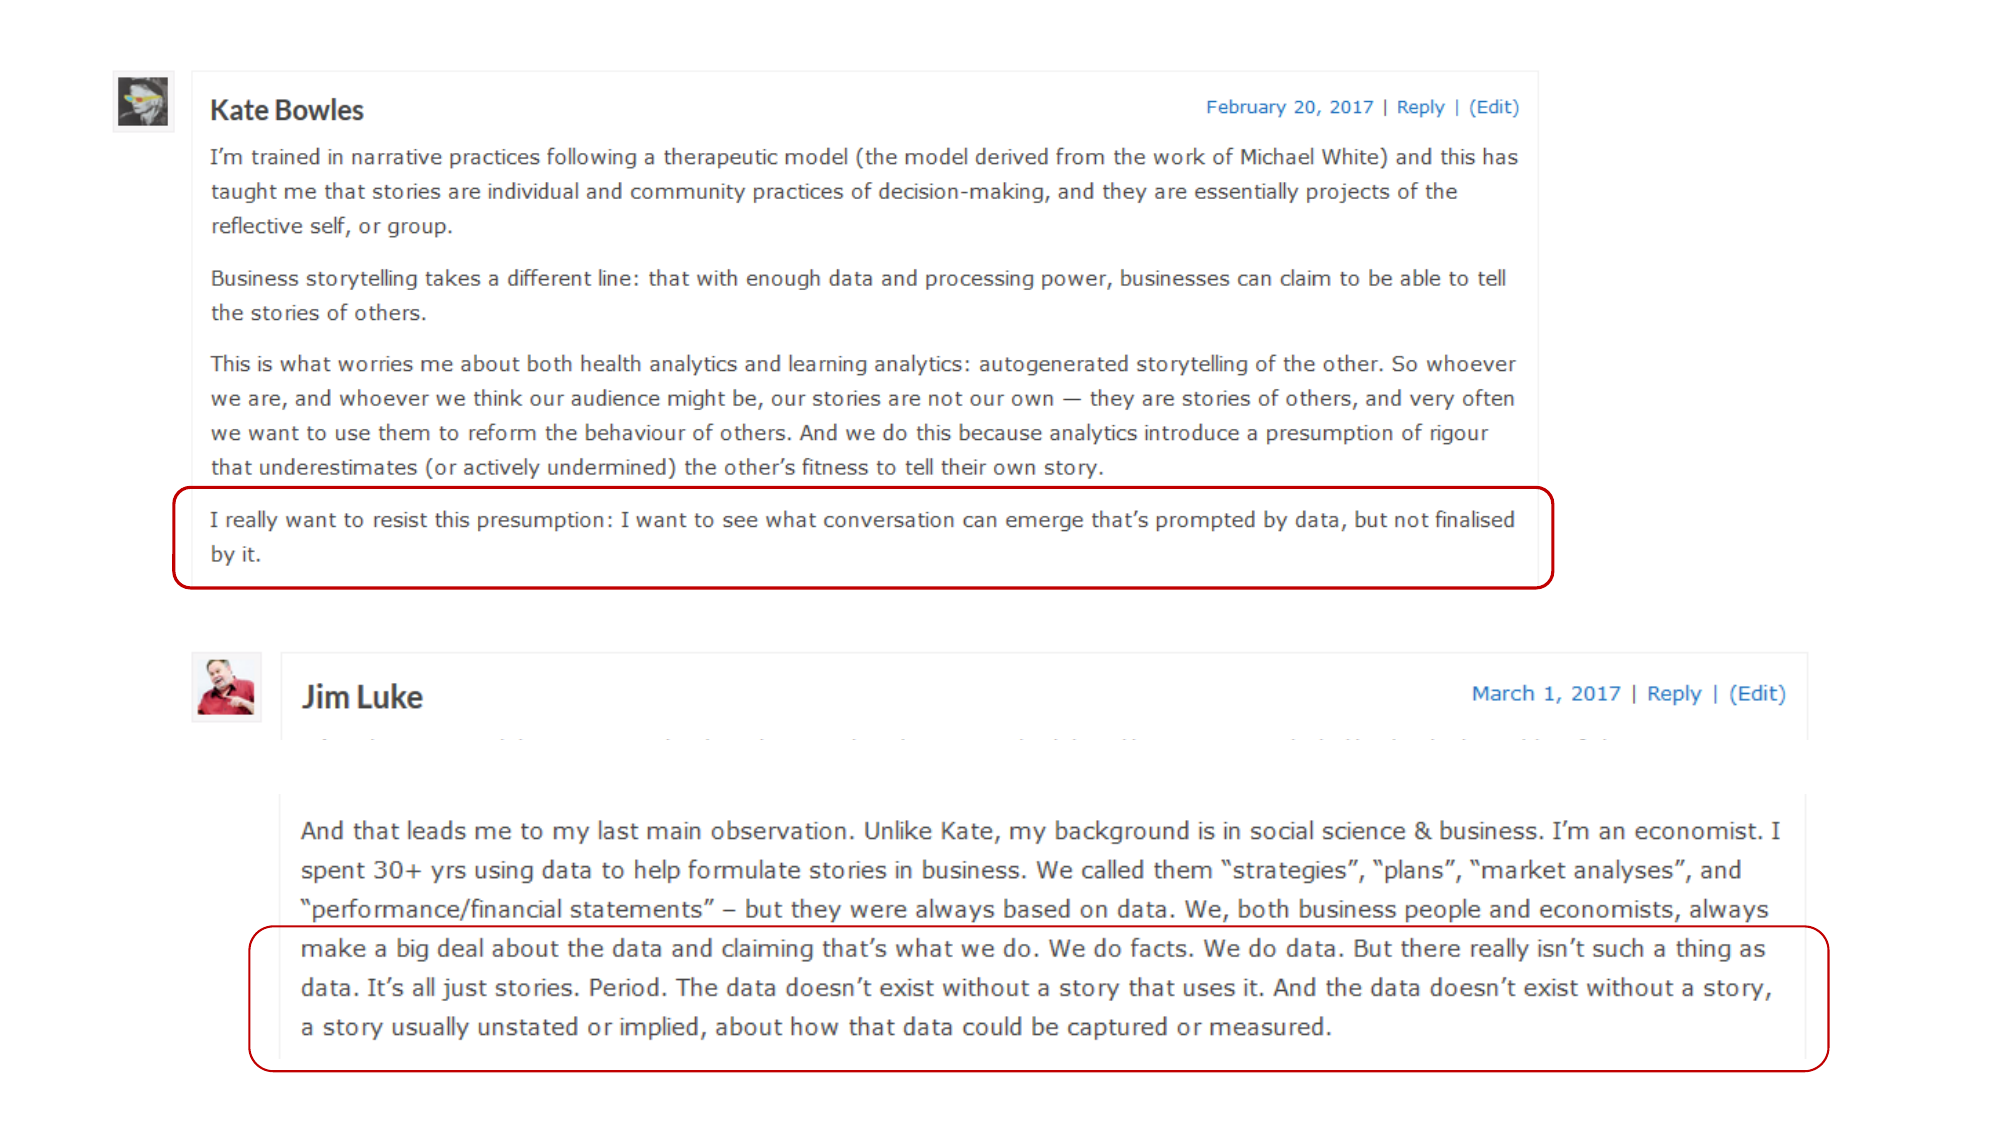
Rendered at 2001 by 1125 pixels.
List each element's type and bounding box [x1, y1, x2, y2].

text_box [248, 928, 1830, 1073]
picture [88, 61, 1553, 588]
picture [251, 794, 1816, 1059]
picture [173, 635, 1829, 740]
